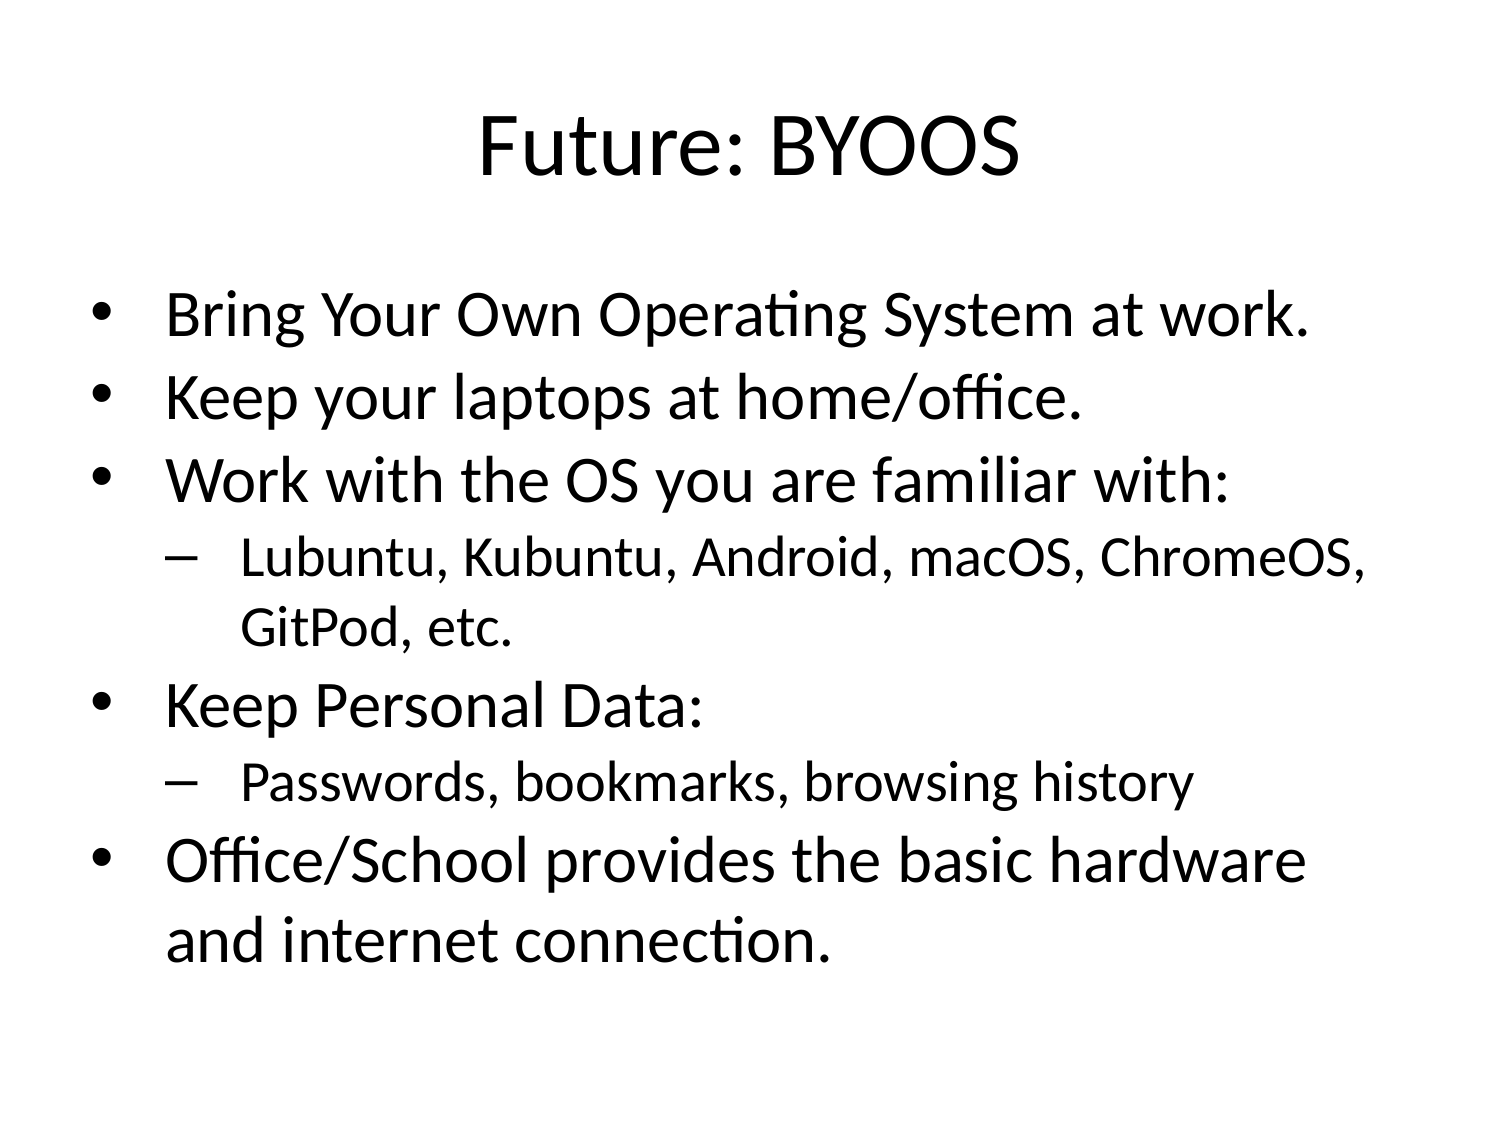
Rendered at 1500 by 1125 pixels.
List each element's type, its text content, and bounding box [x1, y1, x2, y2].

list Bring Your Own Operating System at work. Keep your laptops at home/office. Work with the OS you are familiar with: Lubuntu, Kubuntu, Android, macOS, ChromeOS, GitPod, etc. Keep Personal Data: Passwords, bookmarks, browsing history Office/School provides the basic hardware and internet connection. [75, 262, 1425, 1005]
title Future: BYOOS [75, 45, 1425, 233]
